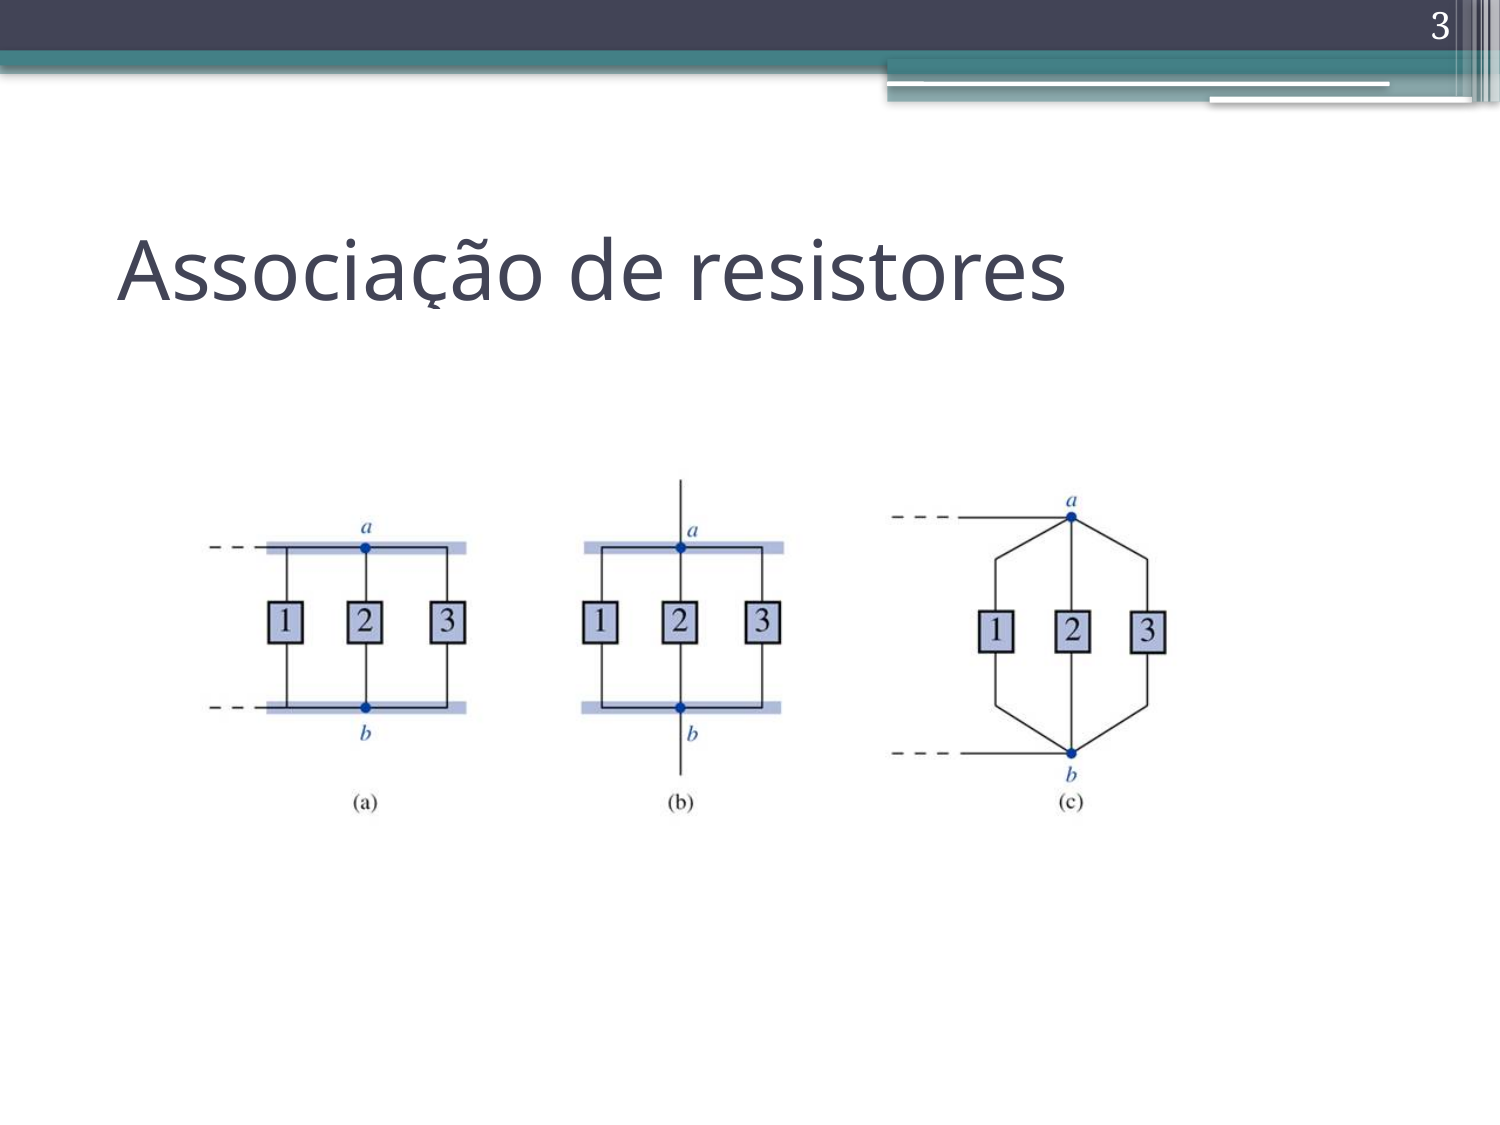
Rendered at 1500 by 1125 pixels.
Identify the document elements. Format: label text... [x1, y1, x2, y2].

title Associação de resistores [103, 185, 1397, 349]
picture [181, 308, 1196, 985]
slide_number 3 [1341, 0, 1466, 61]
